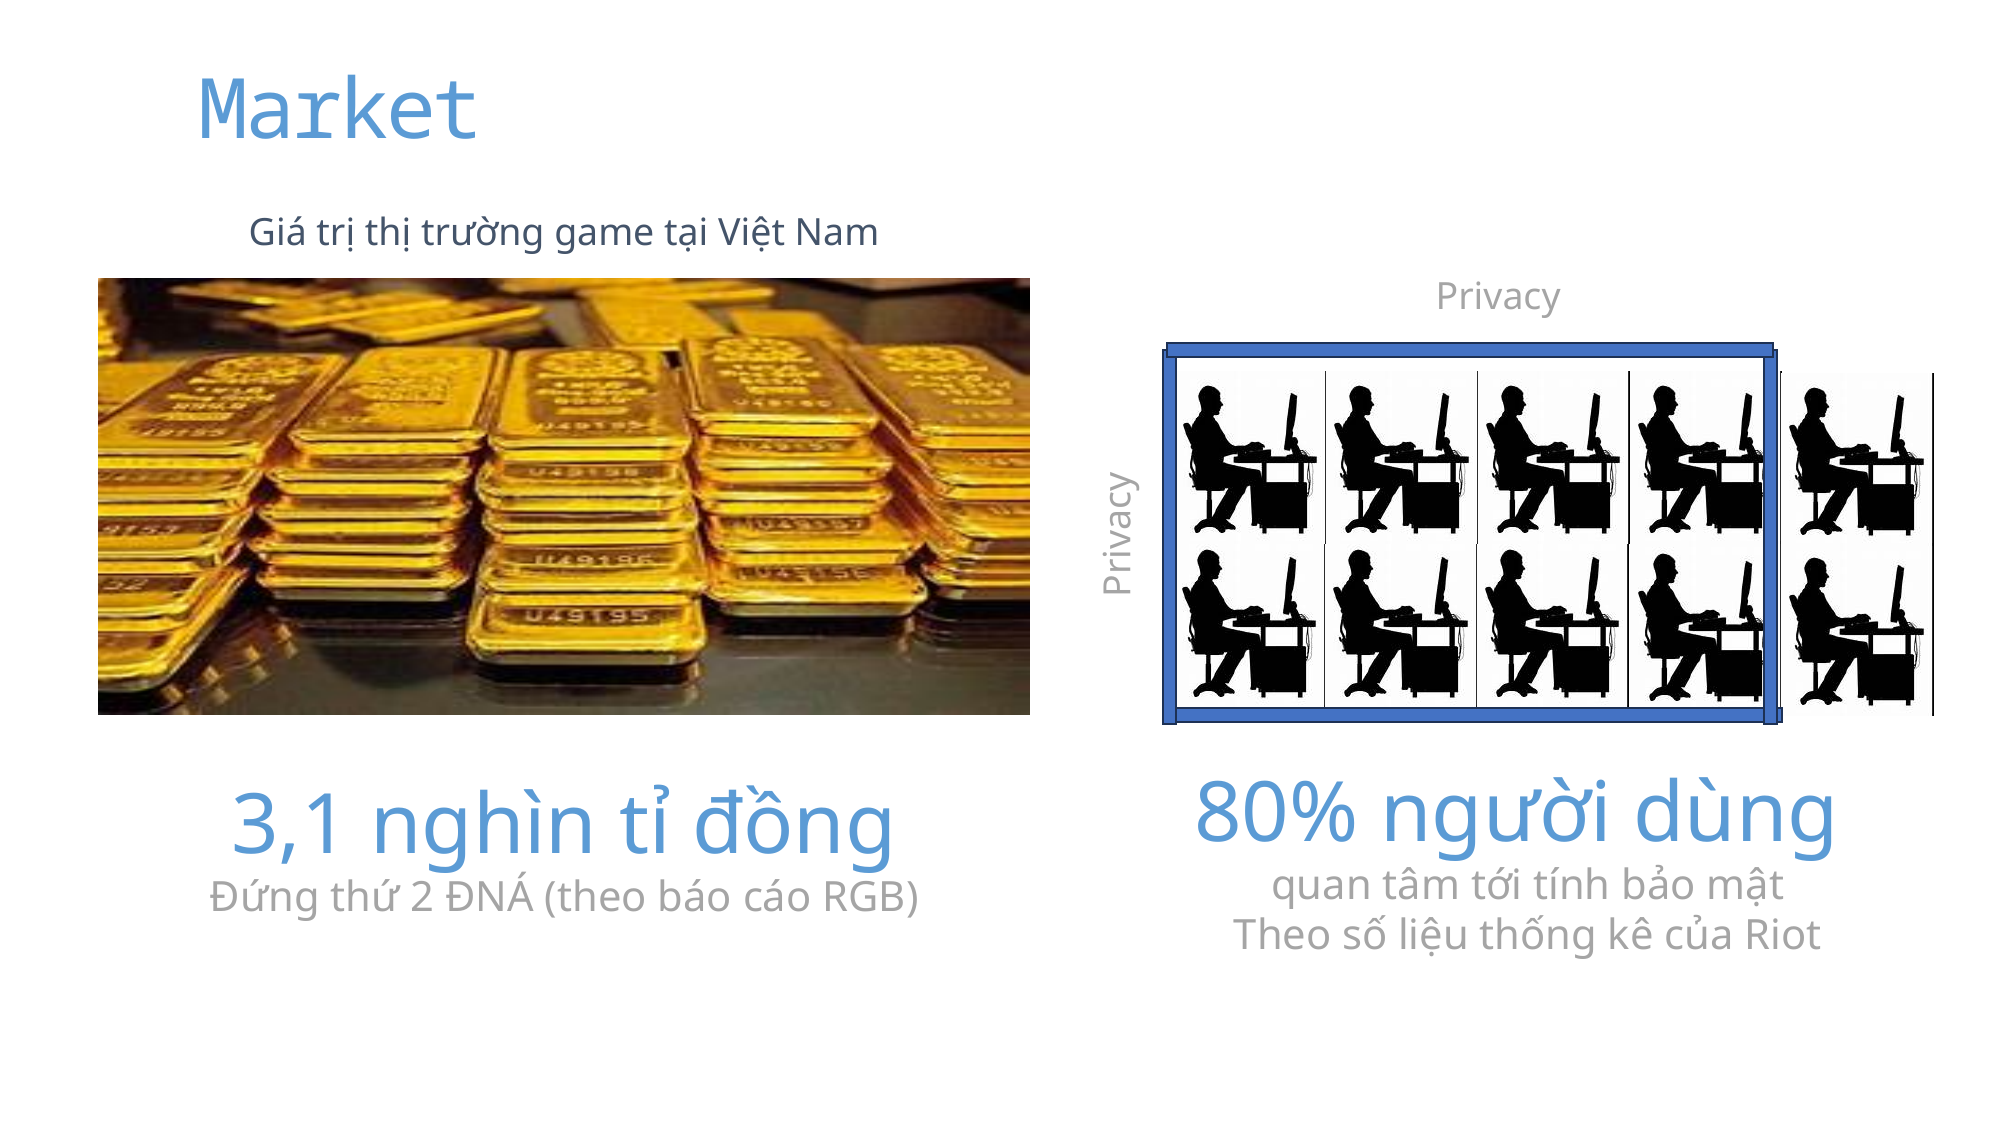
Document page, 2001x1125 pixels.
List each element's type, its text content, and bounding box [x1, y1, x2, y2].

picture [98, 278, 1030, 715]
text_box Giá trị thị trường game tại Việt Nam [233, 200, 895, 261]
text_box 80% người dùng quan tâm tới tính bảo mật Theo số liệu thống kê của Riot [1179, 750, 1876, 966]
text_box 3,1 nghìn tỉ đồng Đứng thứ 2 ĐNÁ (theo báo cáo RGB) [194, 762, 934, 928]
title Market [183, 53, 535, 271]
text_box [1085, 264, 1934, 724]
